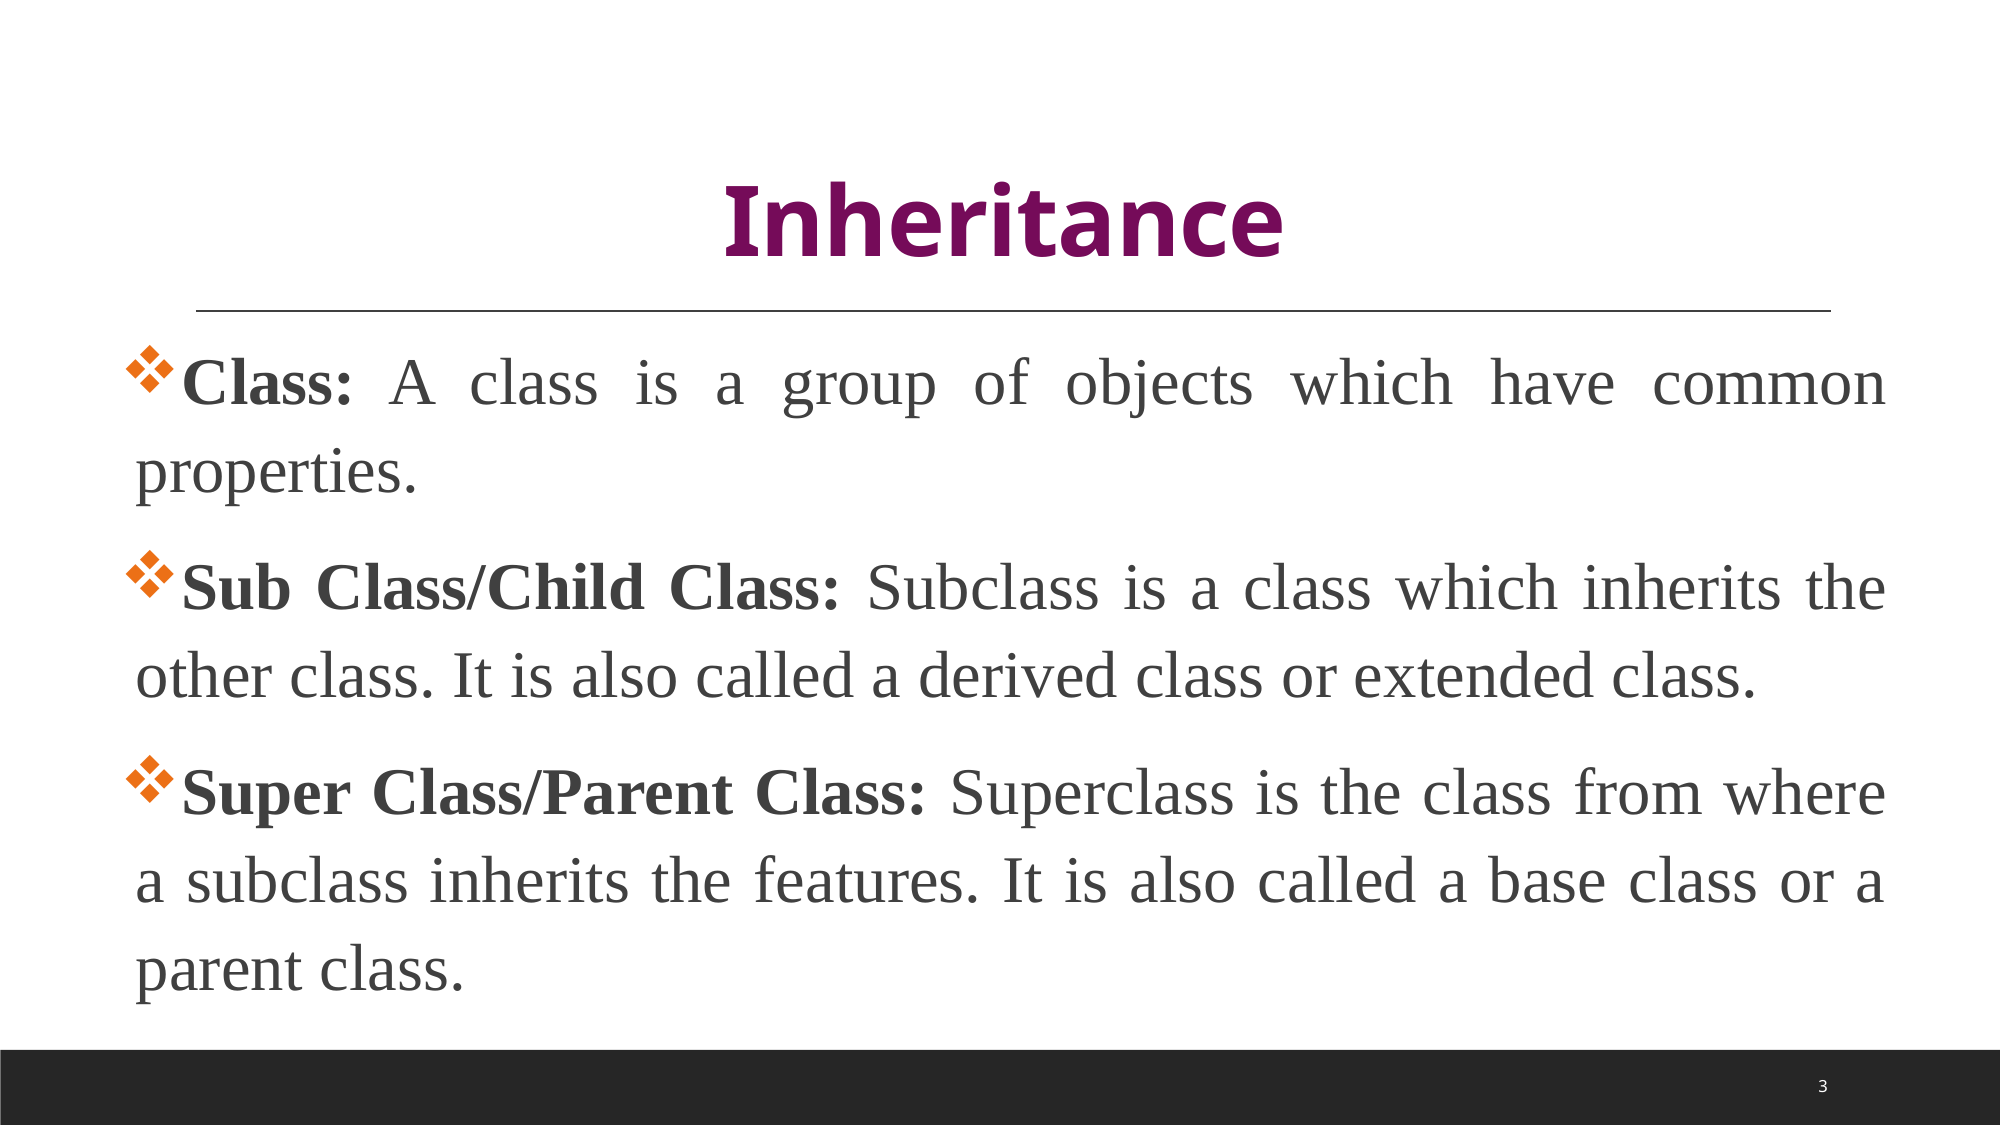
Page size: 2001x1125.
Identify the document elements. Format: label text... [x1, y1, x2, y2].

slide_number 3 [1803, 1057, 1932, 1118]
list Class: A class is a group of objects which have common properties. Sub Class/Child Class: Subclass is a class which inherits the other class. It is also called a derived class or extended class. Super Class/Parent Class: Superclass is the class from where a subclass inherits the features. It is also called a base class or a parent class. [120, 322, 1890, 972]
title Inheritance [180, 47, 1830, 285]
